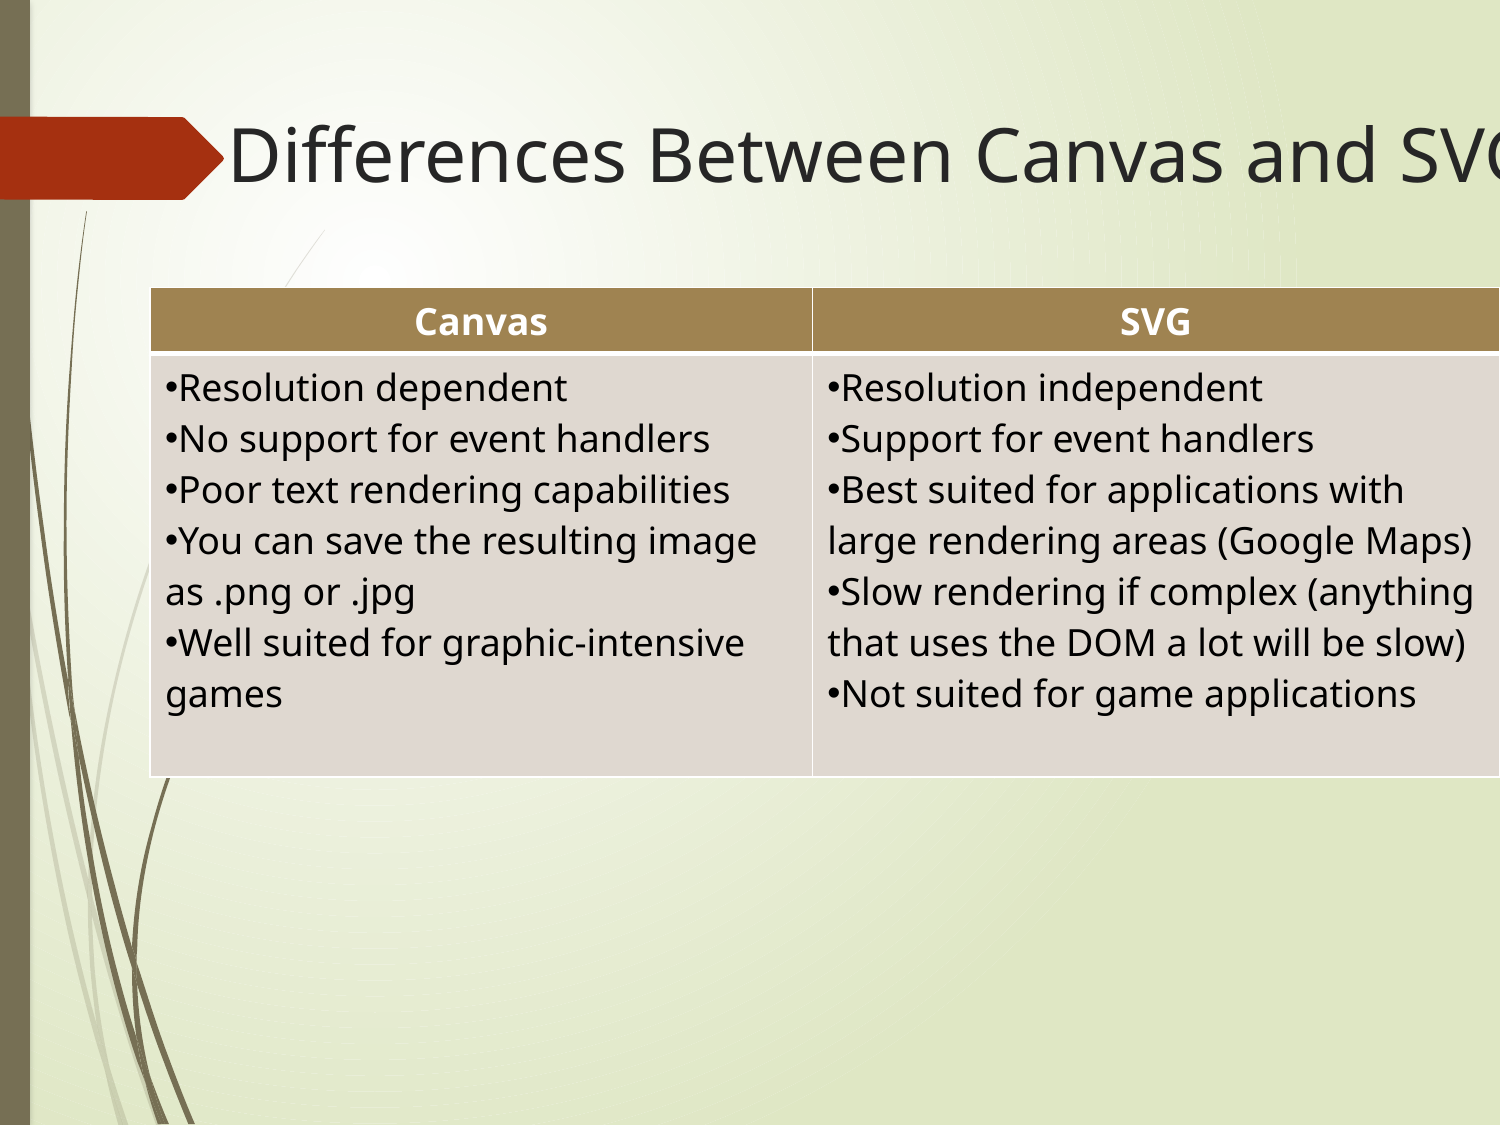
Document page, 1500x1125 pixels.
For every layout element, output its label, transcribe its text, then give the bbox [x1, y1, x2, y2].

table_cell Resolution independent Support for event handlers Best suited for applications with large rendering areas (Google Maps) Slow rendering if complex (anything that uses the DOM a lot will be slow) Not suited for game applications [813, 356, 1499, 776]
title Differences Between Canvas and SVG [212, 99, 1500, 287]
table_header SVG [813, 288, 1499, 351]
table_cell Resolution dependent No support for event handlers Poor text rendering capabilities You can save the resulting image as .png or .jpg Well suited for graphic-intensive games [151, 356, 812, 776]
table_header Canvas [151, 288, 812, 351]
